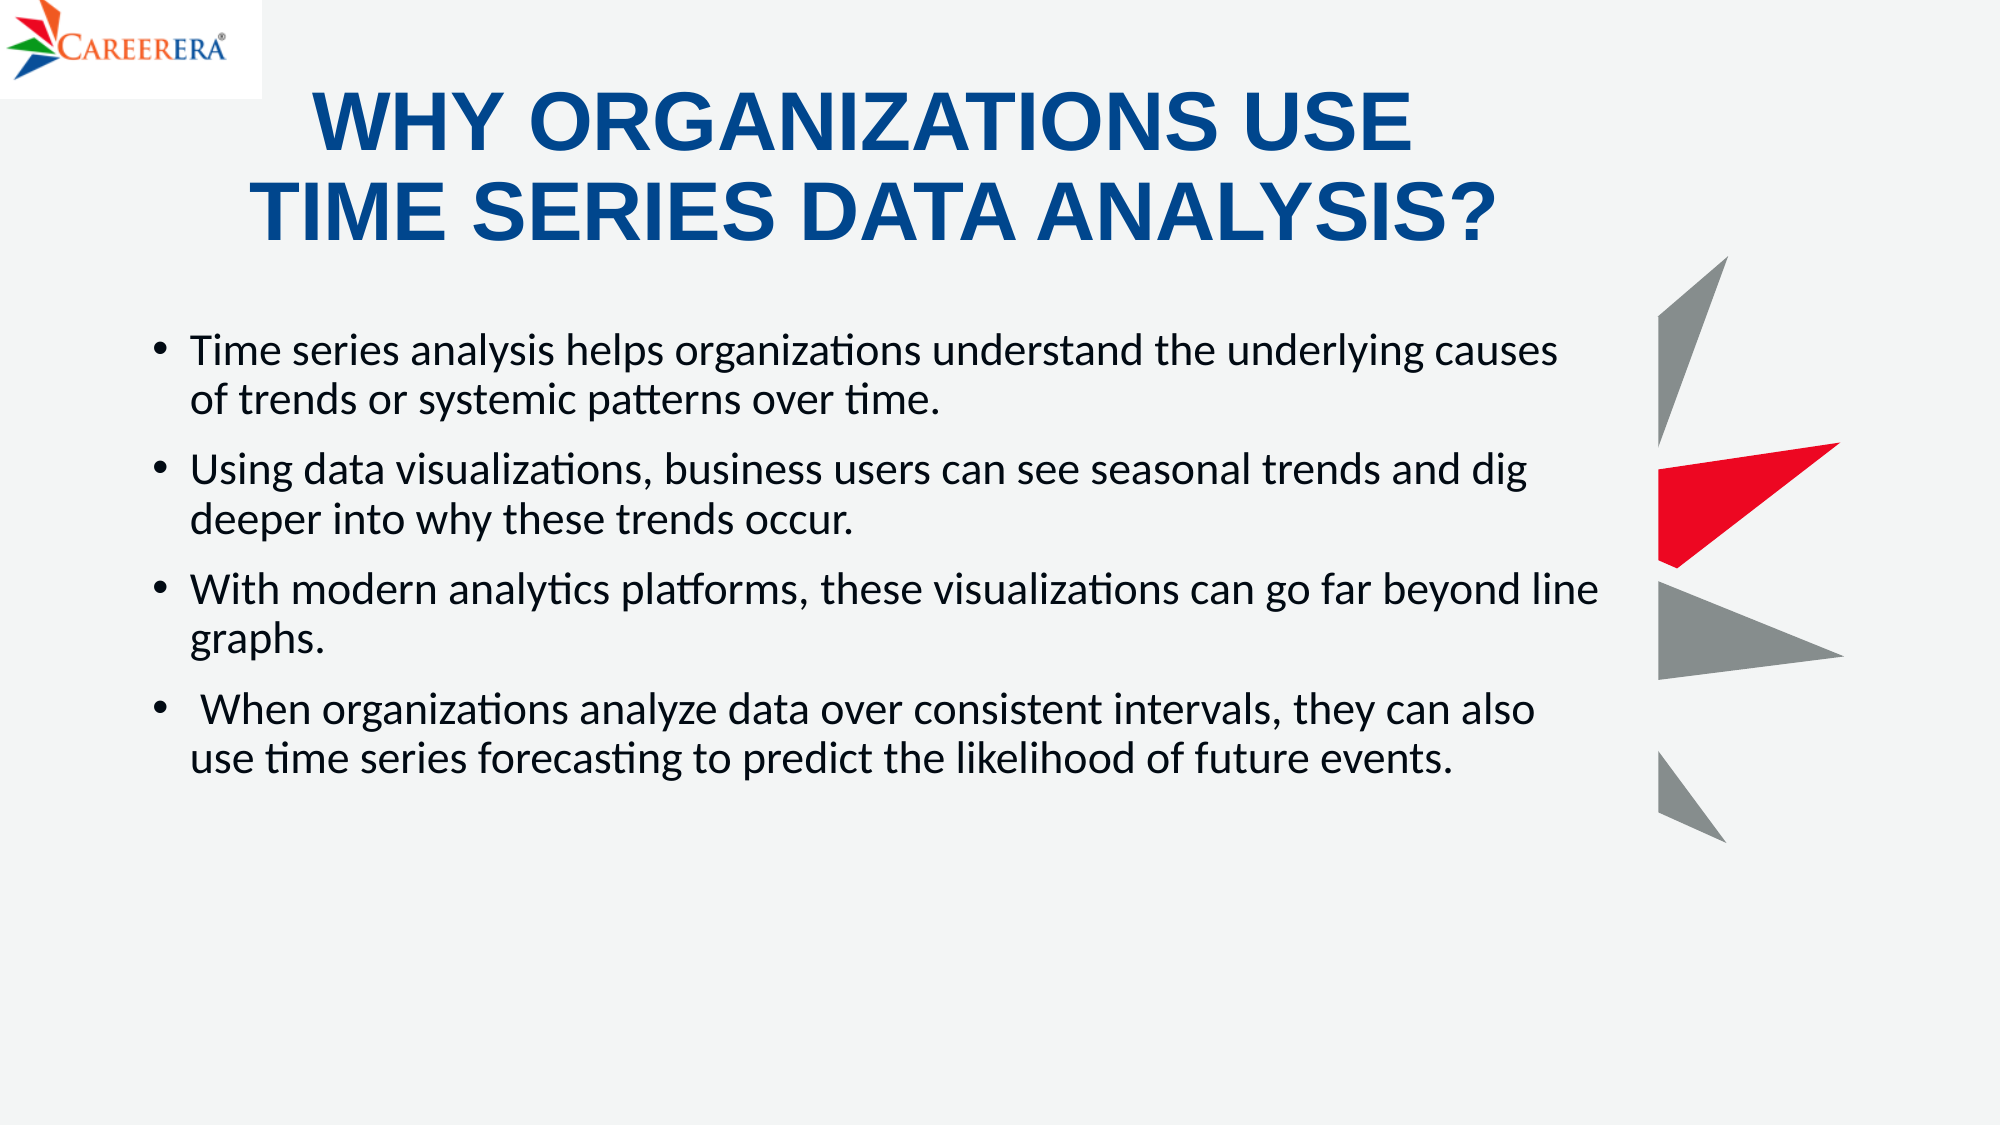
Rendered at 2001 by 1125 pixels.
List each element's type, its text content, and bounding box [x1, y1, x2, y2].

title WHY ORGANIZATIONS USE TIME SERIES DATA ANALYSIS? [133, 59, 1617, 278]
list Time series analysis helps organizations understand the underlying causes of trends or systemic patterns over time. Using data visualizations, business users can see seasonal trends and dig deeper into why these trends occur. With modern analytics platforms, these visualizations can go far beyond line graphs. When organizations analyze data over consistent intervals, they can also use time series forecasting to predict the likelihood of future events. [137, 316, 1622, 793]
picture [0, 0, 262, 99]
